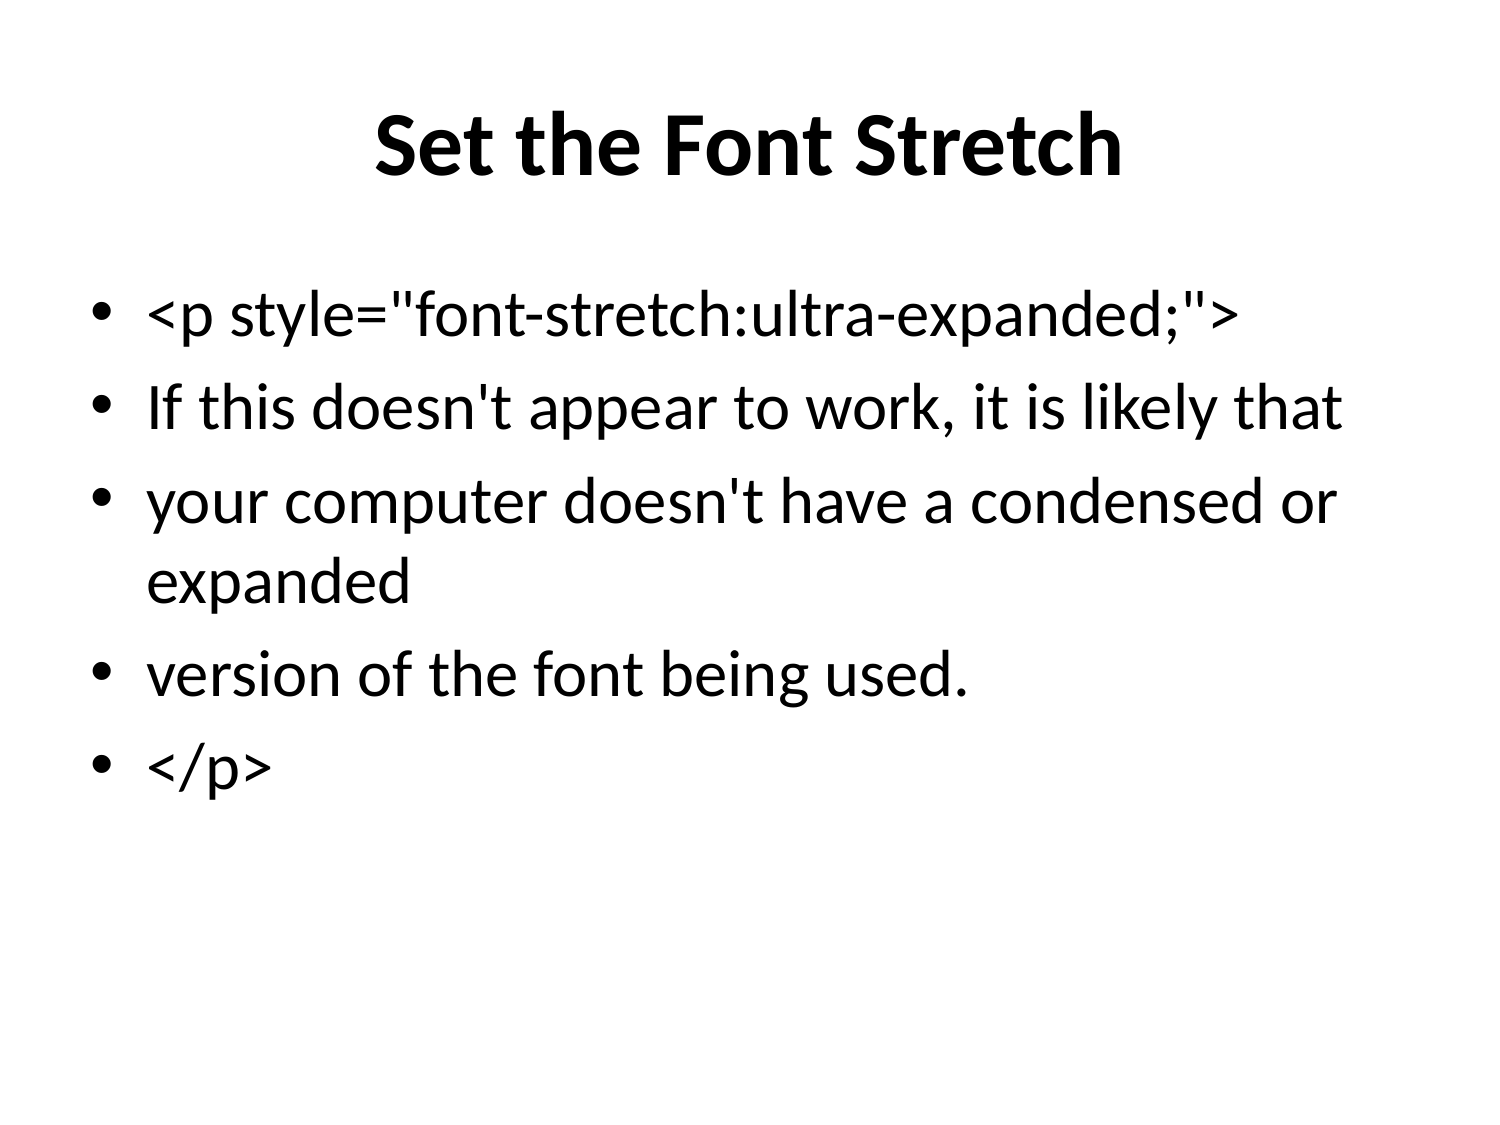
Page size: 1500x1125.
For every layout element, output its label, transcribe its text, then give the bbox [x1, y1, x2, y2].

list <p style="font-stretch:ultra-expanded;"> If this doesn't appear to work, it is likely that your computer doesn't have a condensed or expanded version of the font being used. </p> [75, 262, 1425, 1005]
title Set the Font Stretch [75, 45, 1425, 233]
